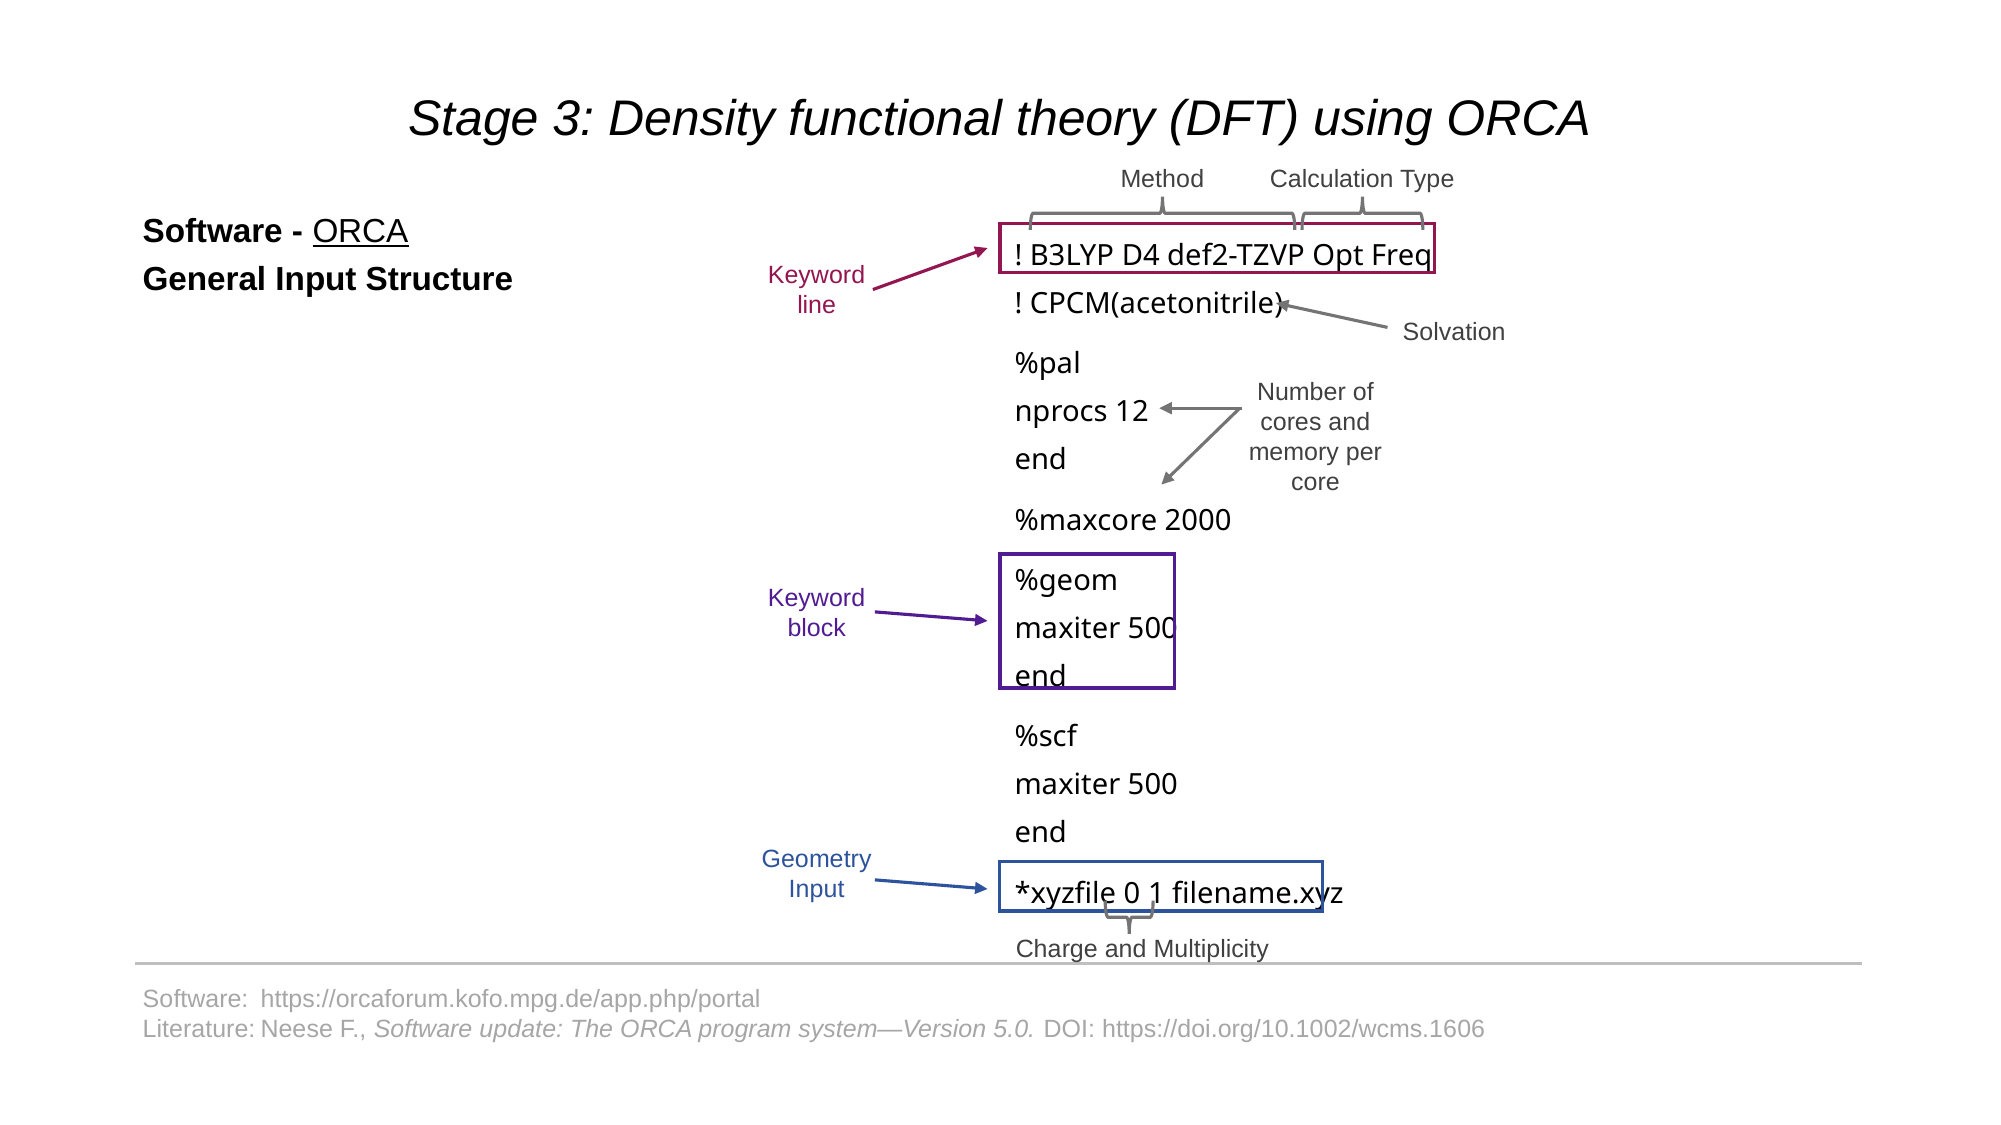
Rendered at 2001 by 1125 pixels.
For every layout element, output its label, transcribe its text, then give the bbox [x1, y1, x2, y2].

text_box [739, 154, 1873, 971]
title Stage 3: Density functional theory (DFT) using ORCA [137, 10, 1863, 194]
text_box Software - ORCA General Input Structure [127, 194, 739, 305]
text_box Software: https://orcaforum.kofo.mpg.de/app.php/portal Literature: Neese F., Software update: The ORCA program system—Version 5.0. DOI: https://doi.org/10.1002/wcms.1606 [127, 975, 1863, 1050]
